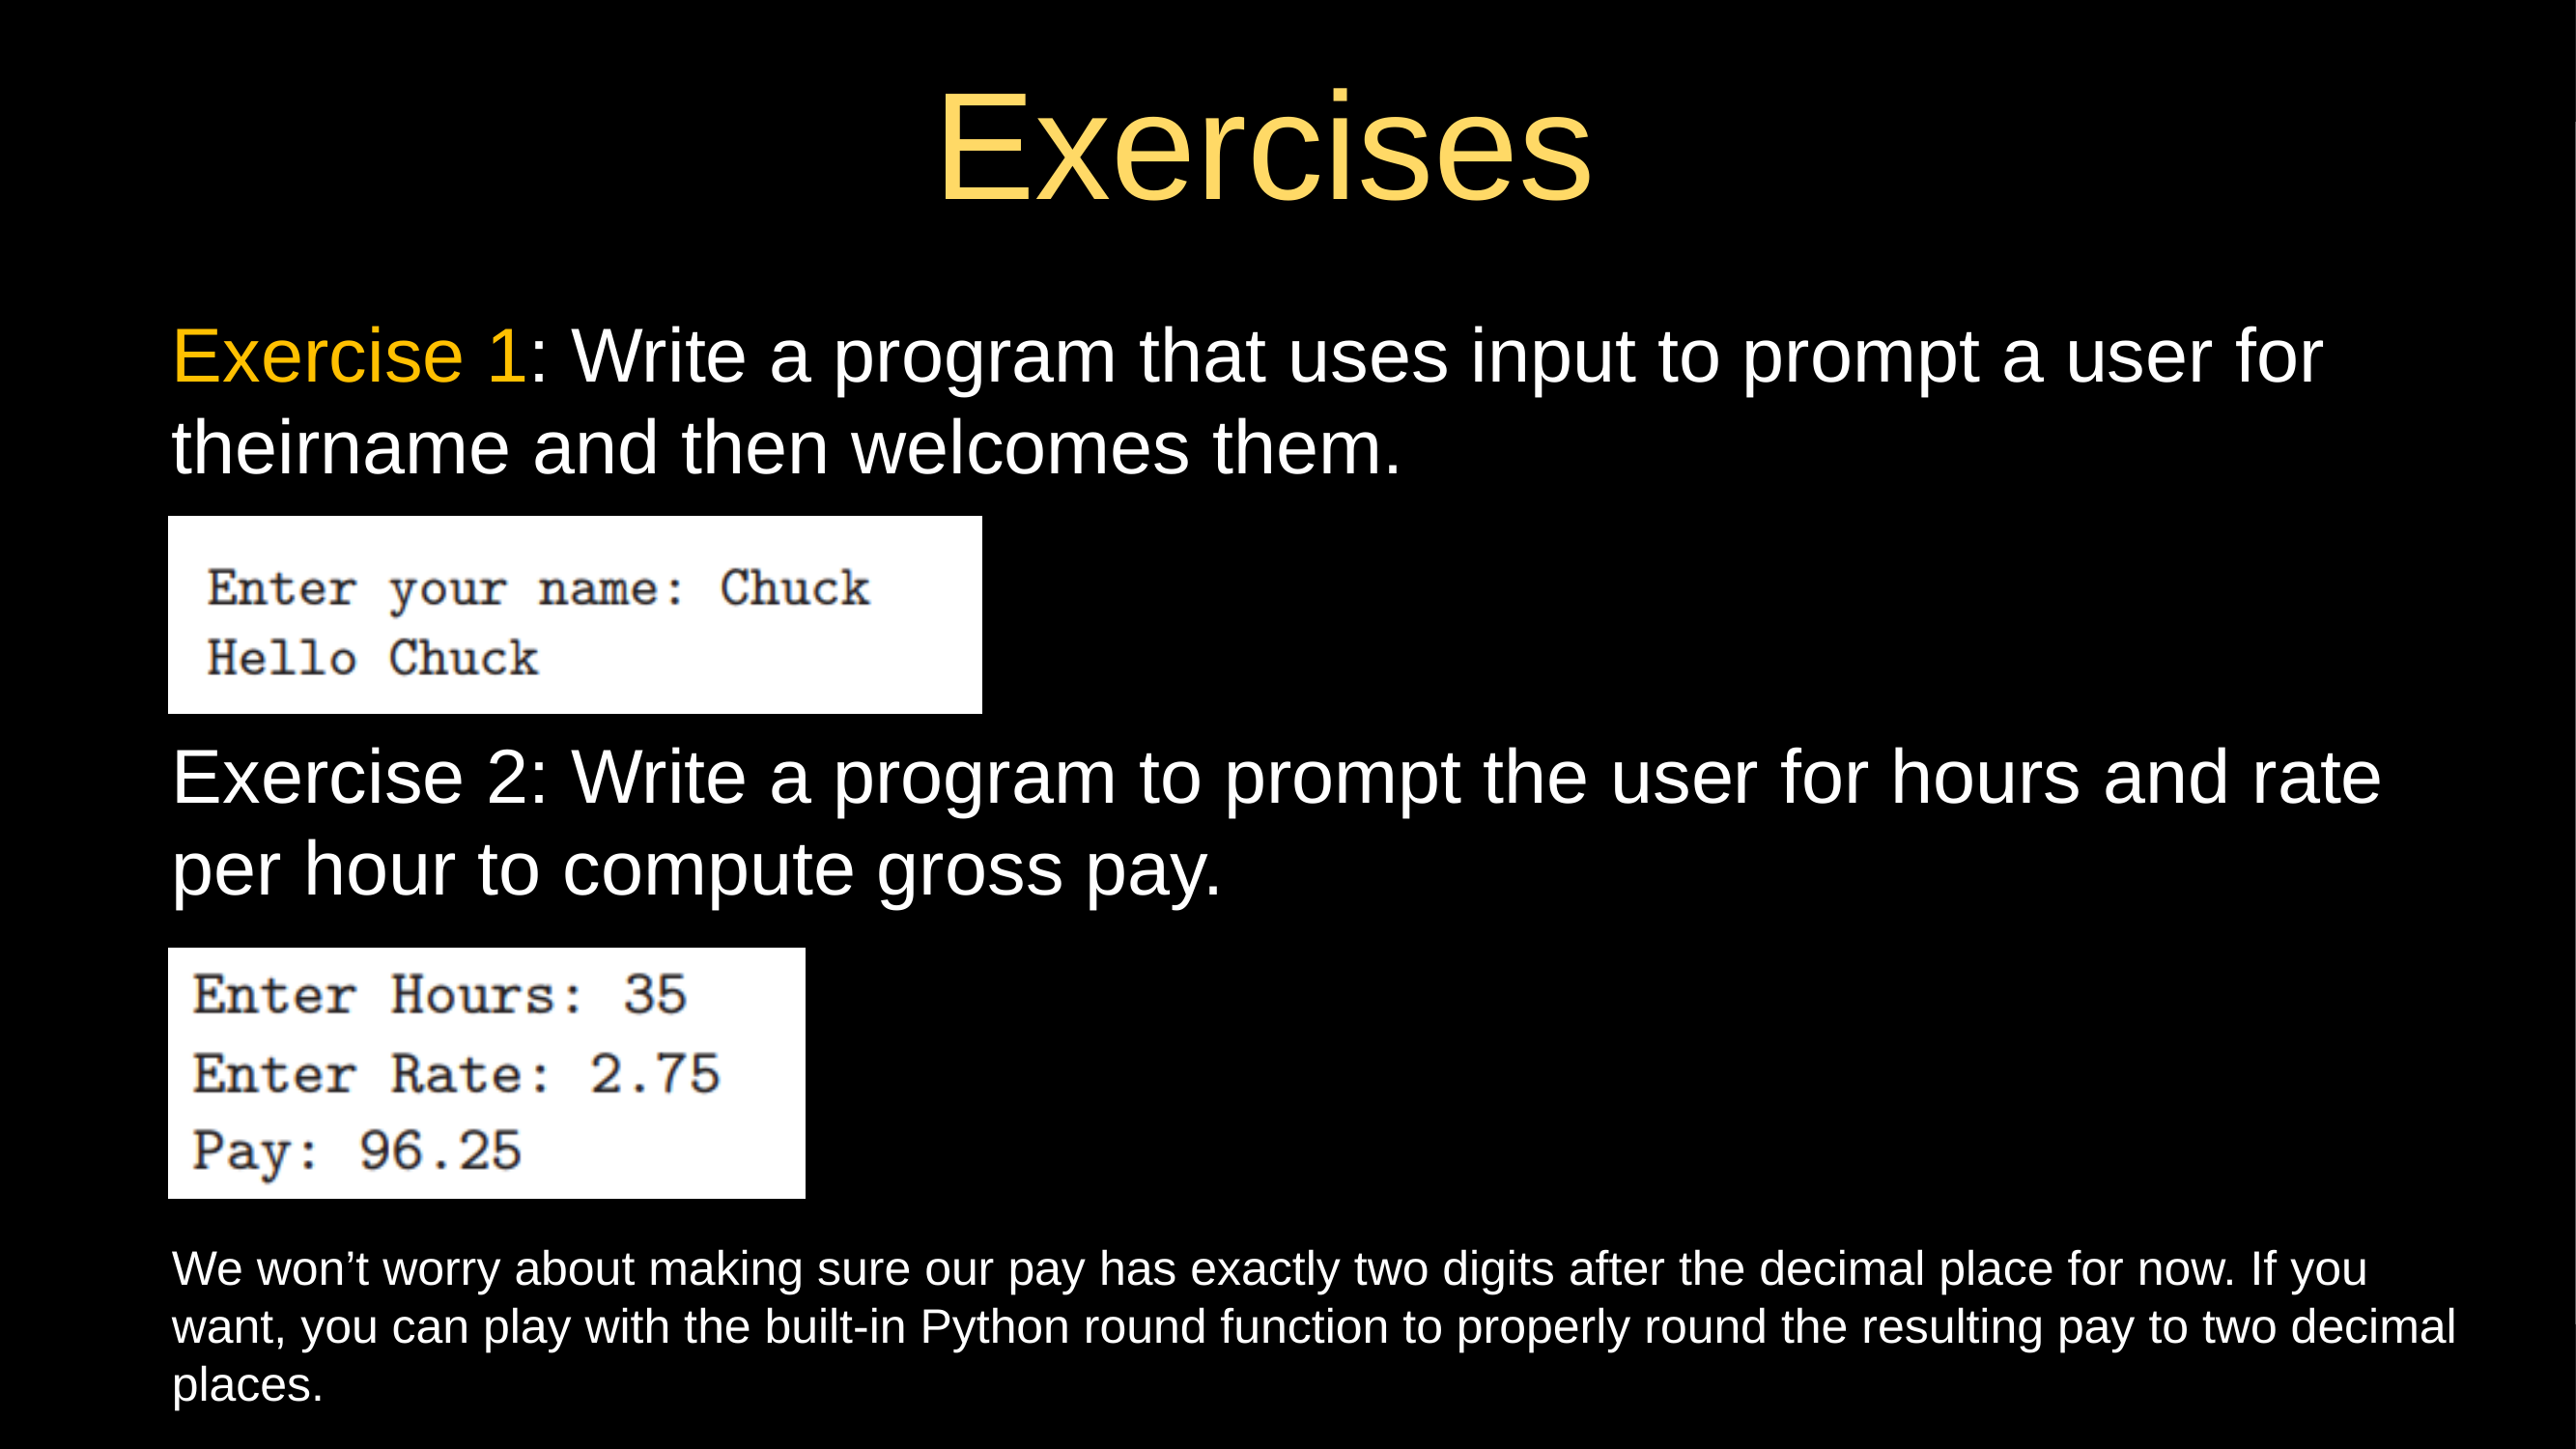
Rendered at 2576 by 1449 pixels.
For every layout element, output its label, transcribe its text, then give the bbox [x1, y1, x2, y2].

list Exercise 1: Write a program that uses input to prompt a user for theirname and then welcomes them. Exercise 2: Write a program to prompt the user for hours and rate per hour to compute gross pay. We won’t worry about making sure our pay has exactly two digits after the decimal place for now. If you want, you can play with the built-in Python round function to properly round the resulting pay to two decimal places. [61, 291, 2478, 1407]
title Exercises [105, 31, 2424, 248]
picture [168, 948, 806, 1199]
picture [168, 516, 982, 714]
